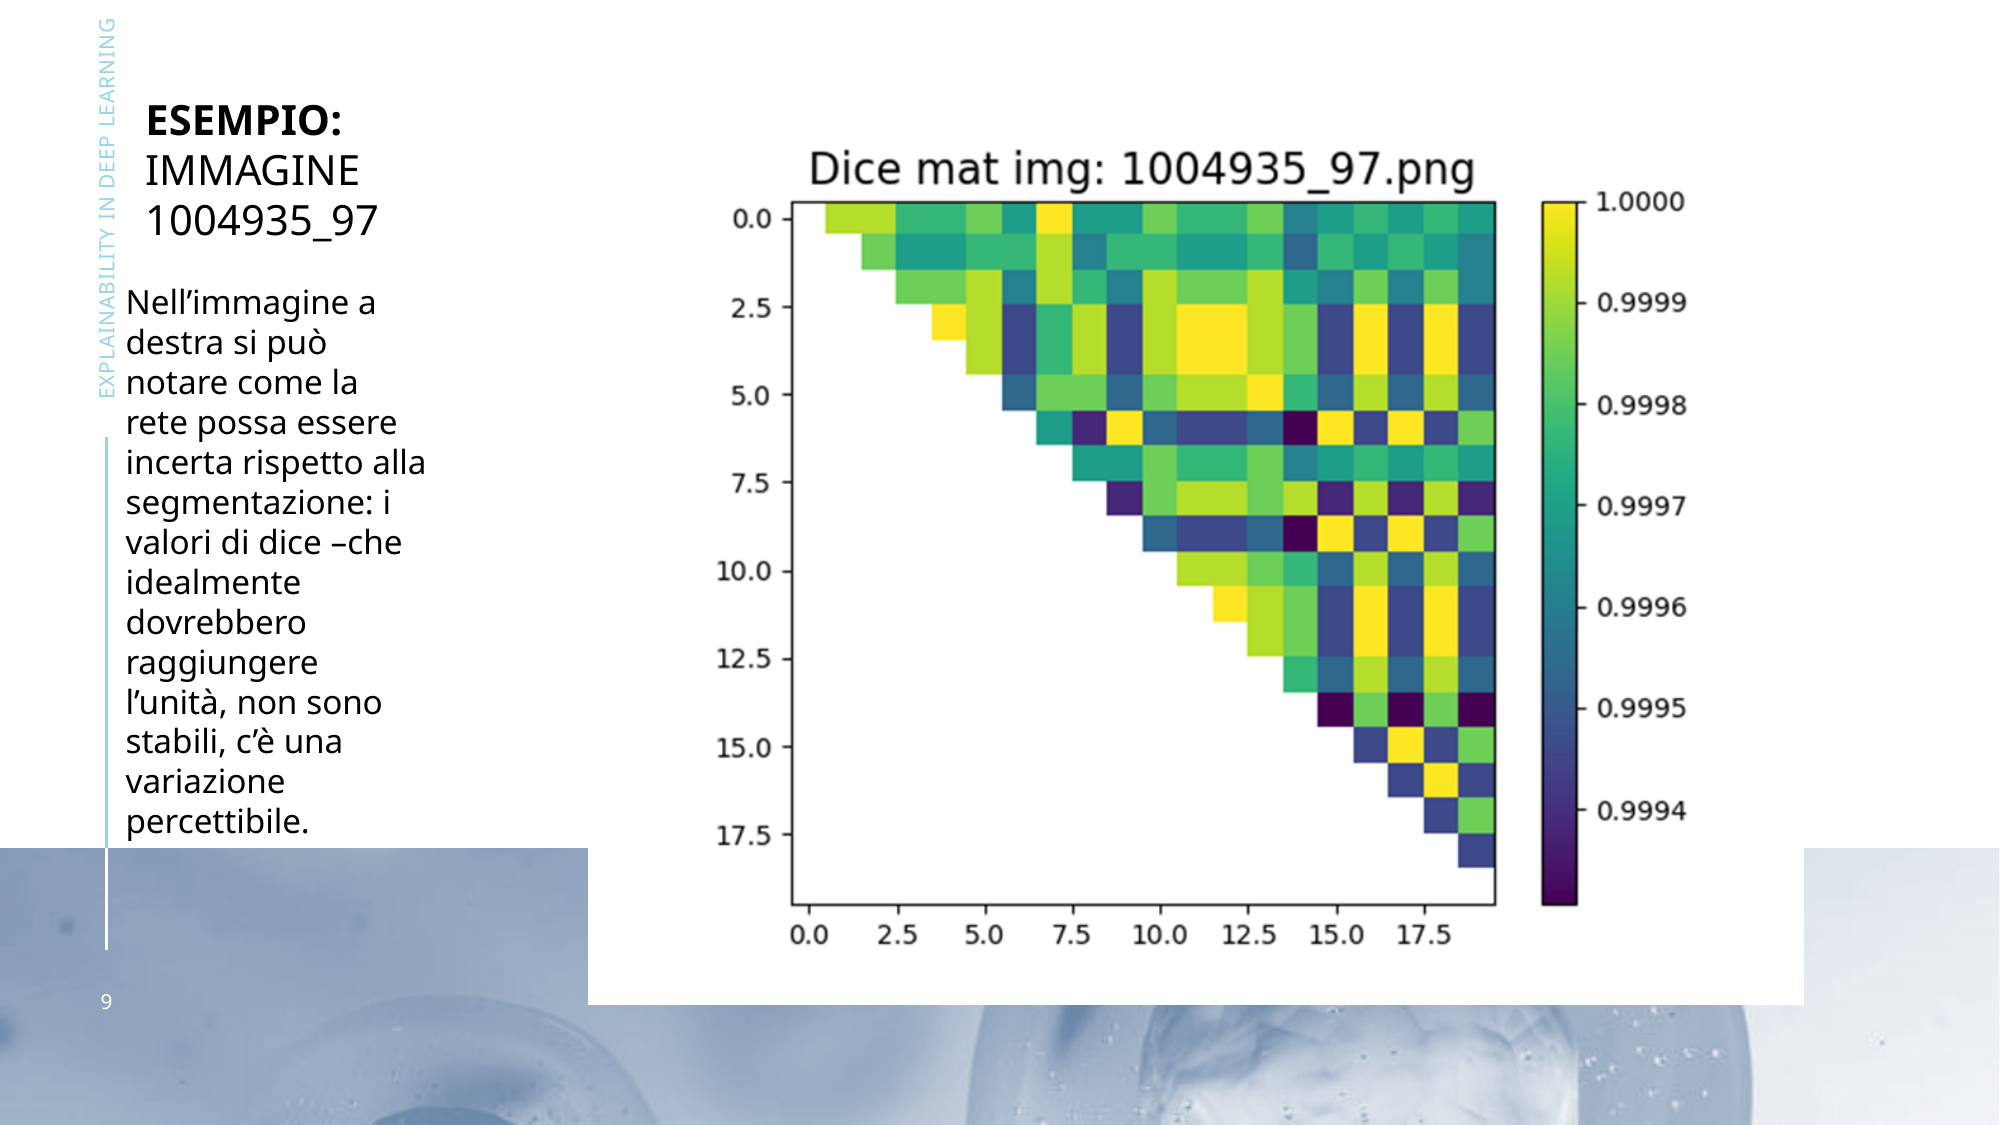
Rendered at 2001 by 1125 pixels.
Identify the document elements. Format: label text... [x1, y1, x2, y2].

text_box Nell’immagine a destra si può notare come la rete possa essere incerta rispetto alla segmentazione: i valori di dice –che idealmente dovrebbero raggiungere l’unità, non sono stabili, c’è una variazione percettibile. [125, 281, 428, 848]
picture [0, 91, 2000, 1125]
list Esempio: Immagine 1004935_97 [145, 93, 409, 149]
text_box [145, 149, 588, 848]
footer Explainability in deep learning [85, 14, 127, 400]
